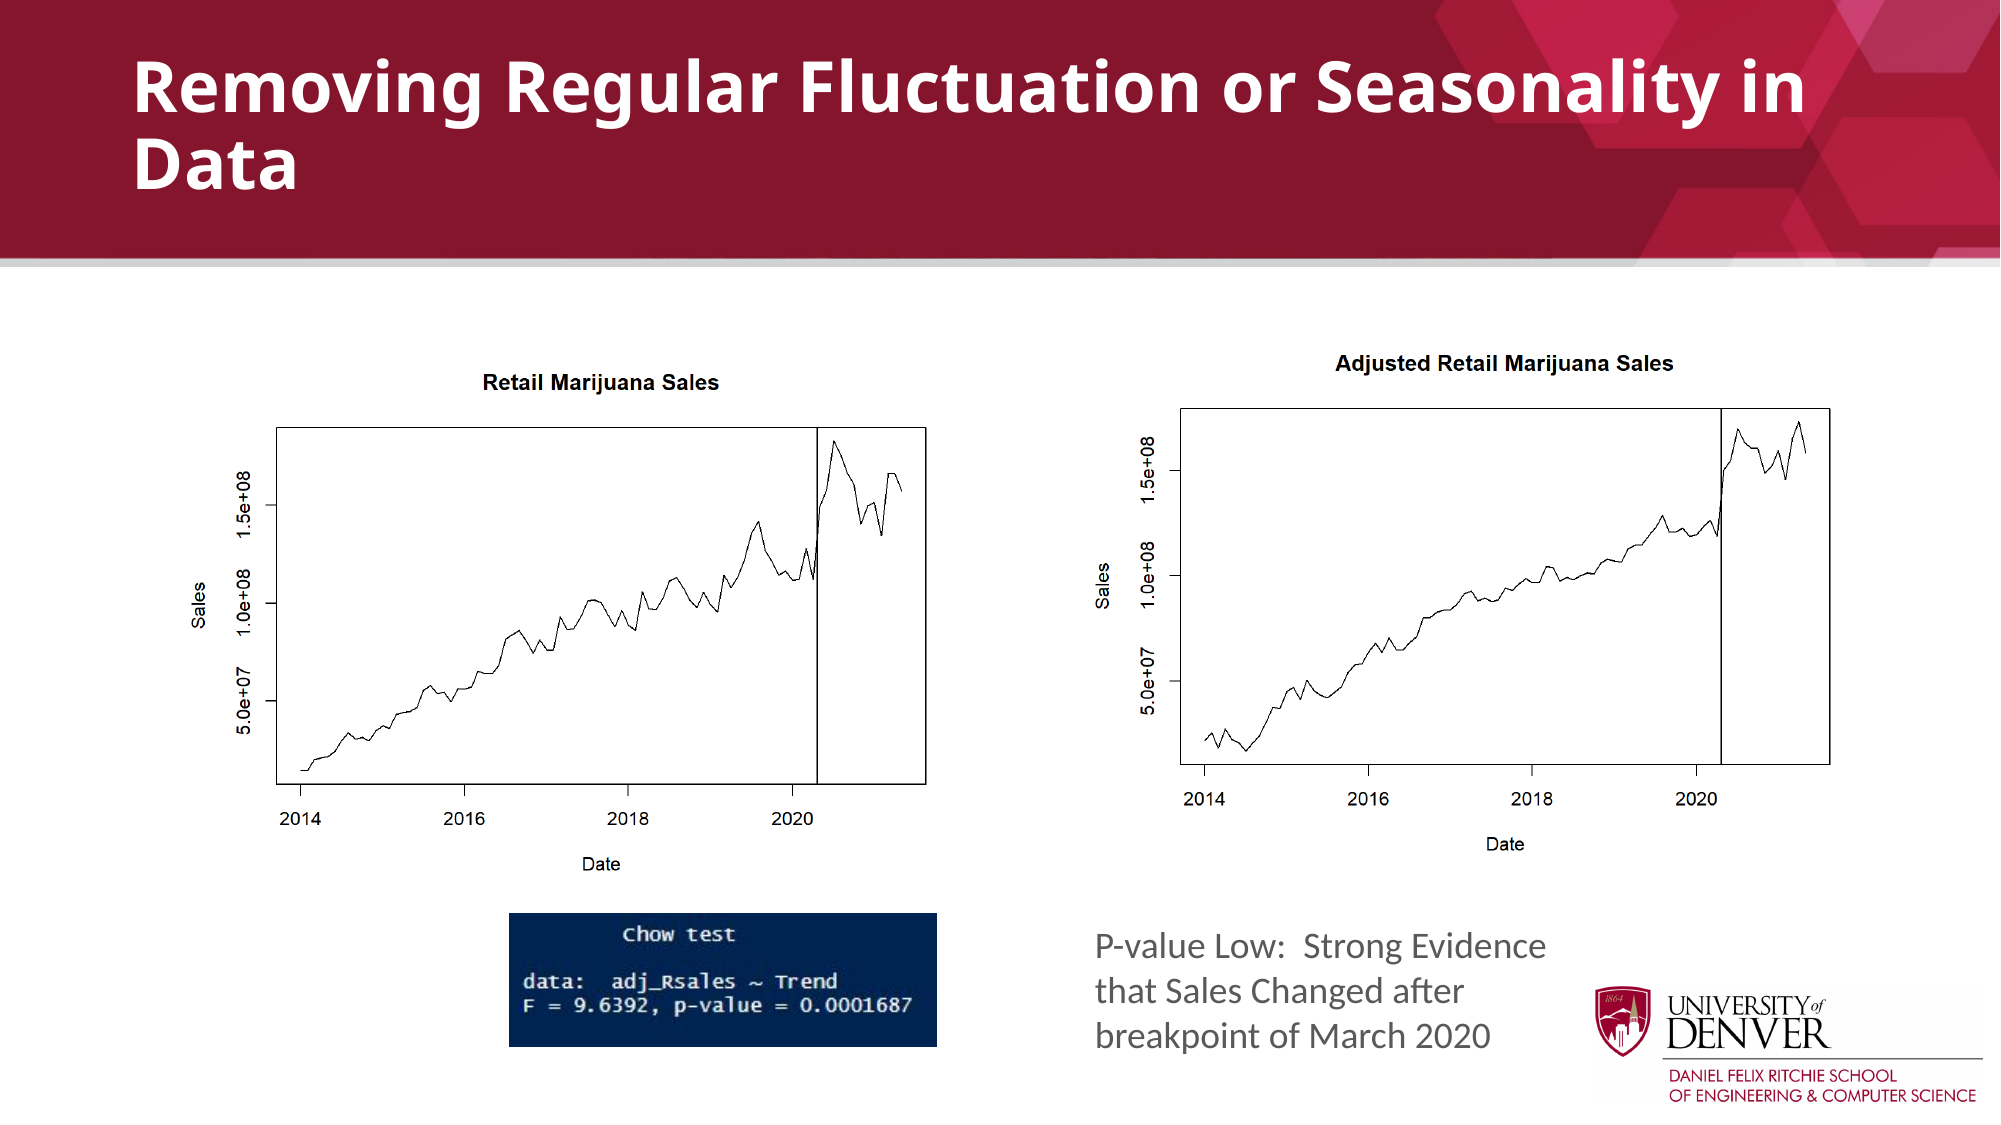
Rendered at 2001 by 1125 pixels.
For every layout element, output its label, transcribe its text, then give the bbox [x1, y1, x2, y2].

text_box P-value Low: Strong Evidence that Sales Changed after breakpoint of March 2020 [1079, 913, 1576, 1064]
picture [0, 0, 2000, 267]
picture [1088, 316, 1877, 879]
title Removing Regular Fluctuation or Seasonality in Data [116, 44, 1842, 213]
picture [1592, 984, 1983, 1105]
picture [509, 913, 937, 1047]
picture [184, 335, 973, 899]
